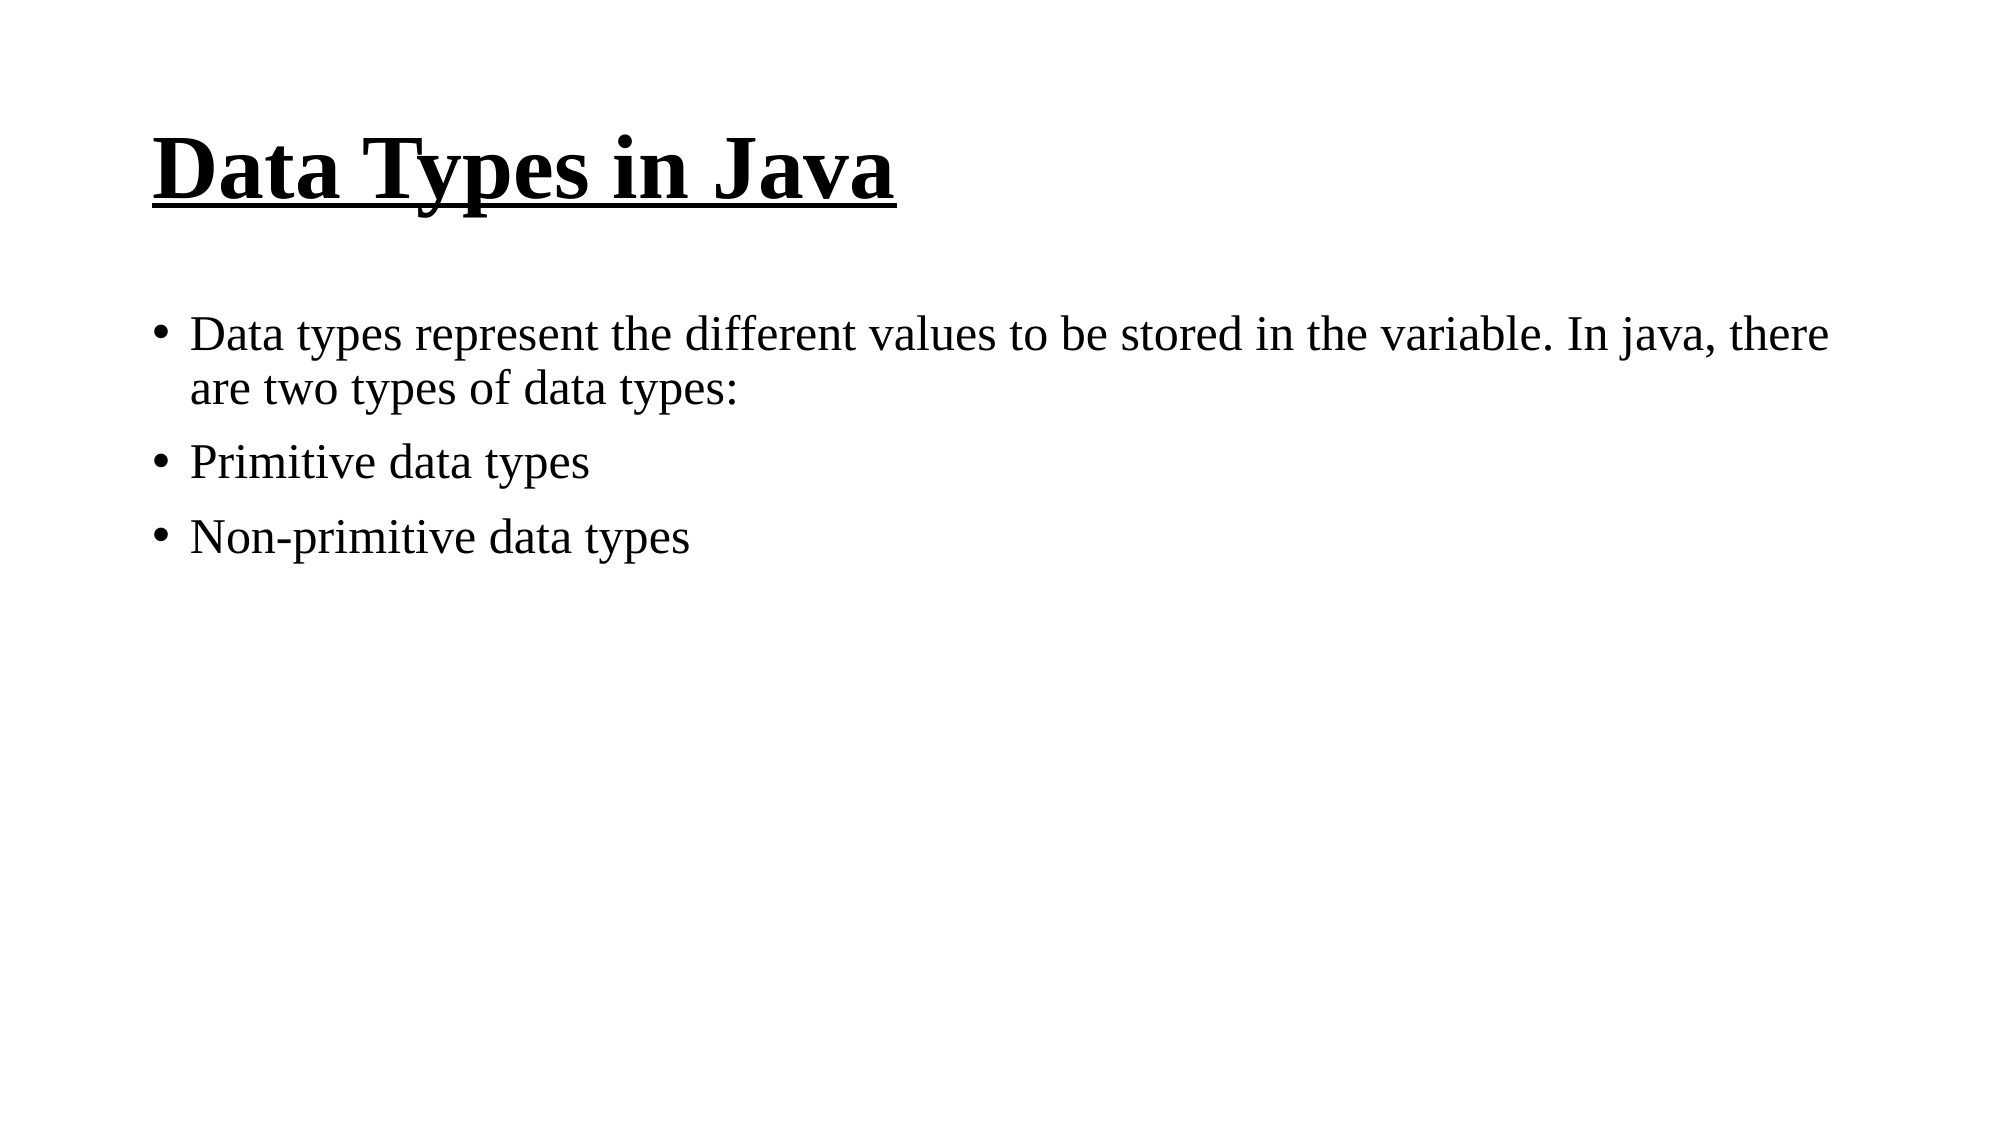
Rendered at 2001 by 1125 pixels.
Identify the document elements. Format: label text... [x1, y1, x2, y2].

title Data Types in Java [137, 59, 1863, 278]
list Data types represent the different values to be stored in the variable. In java, there are two types of data types: Primitive data types Non-primitive data types [137, 299, 1863, 1014]
